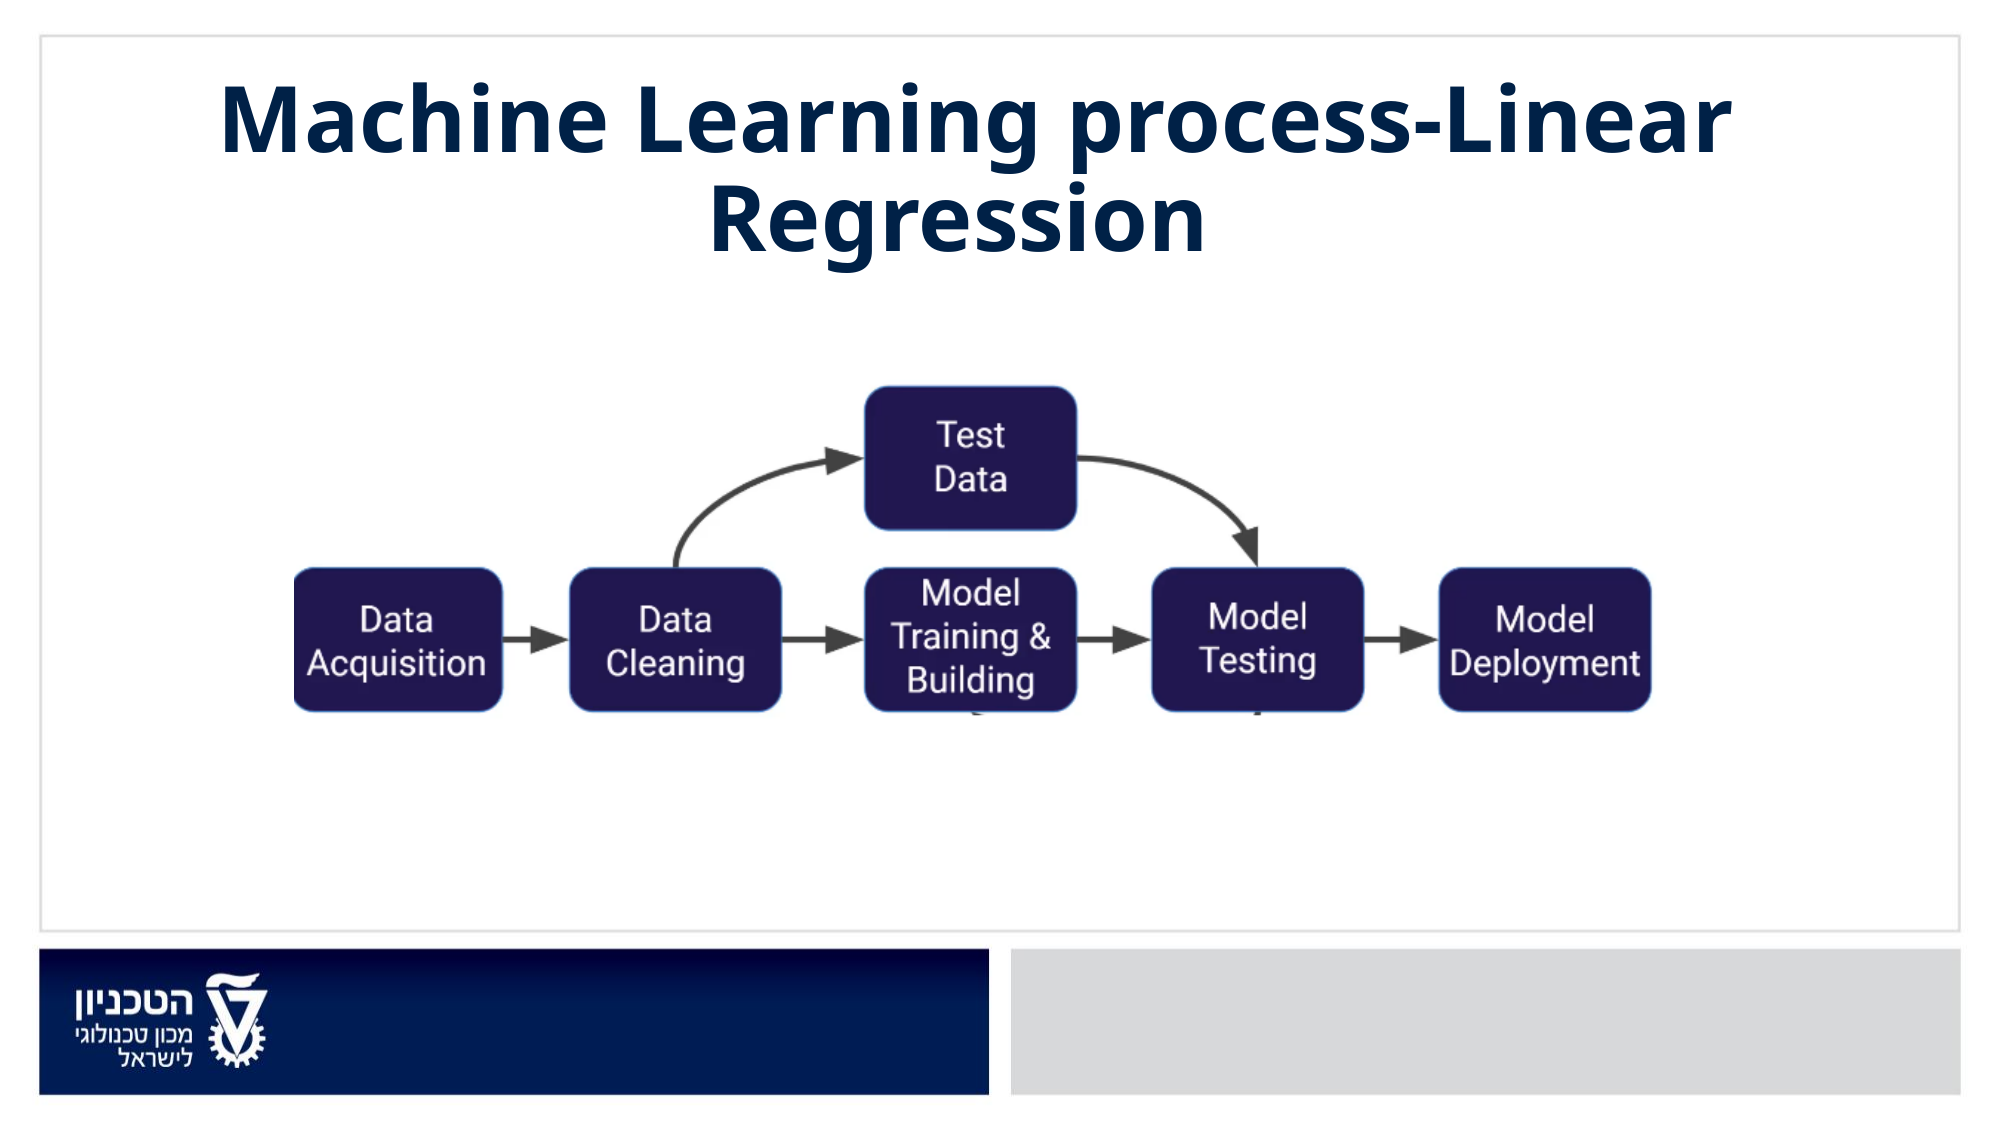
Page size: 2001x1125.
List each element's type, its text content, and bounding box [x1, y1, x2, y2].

picture [0, 0, 2000, 1125]
list Machine Learning process-Linear Regression [57, 59, 1933, 286]
